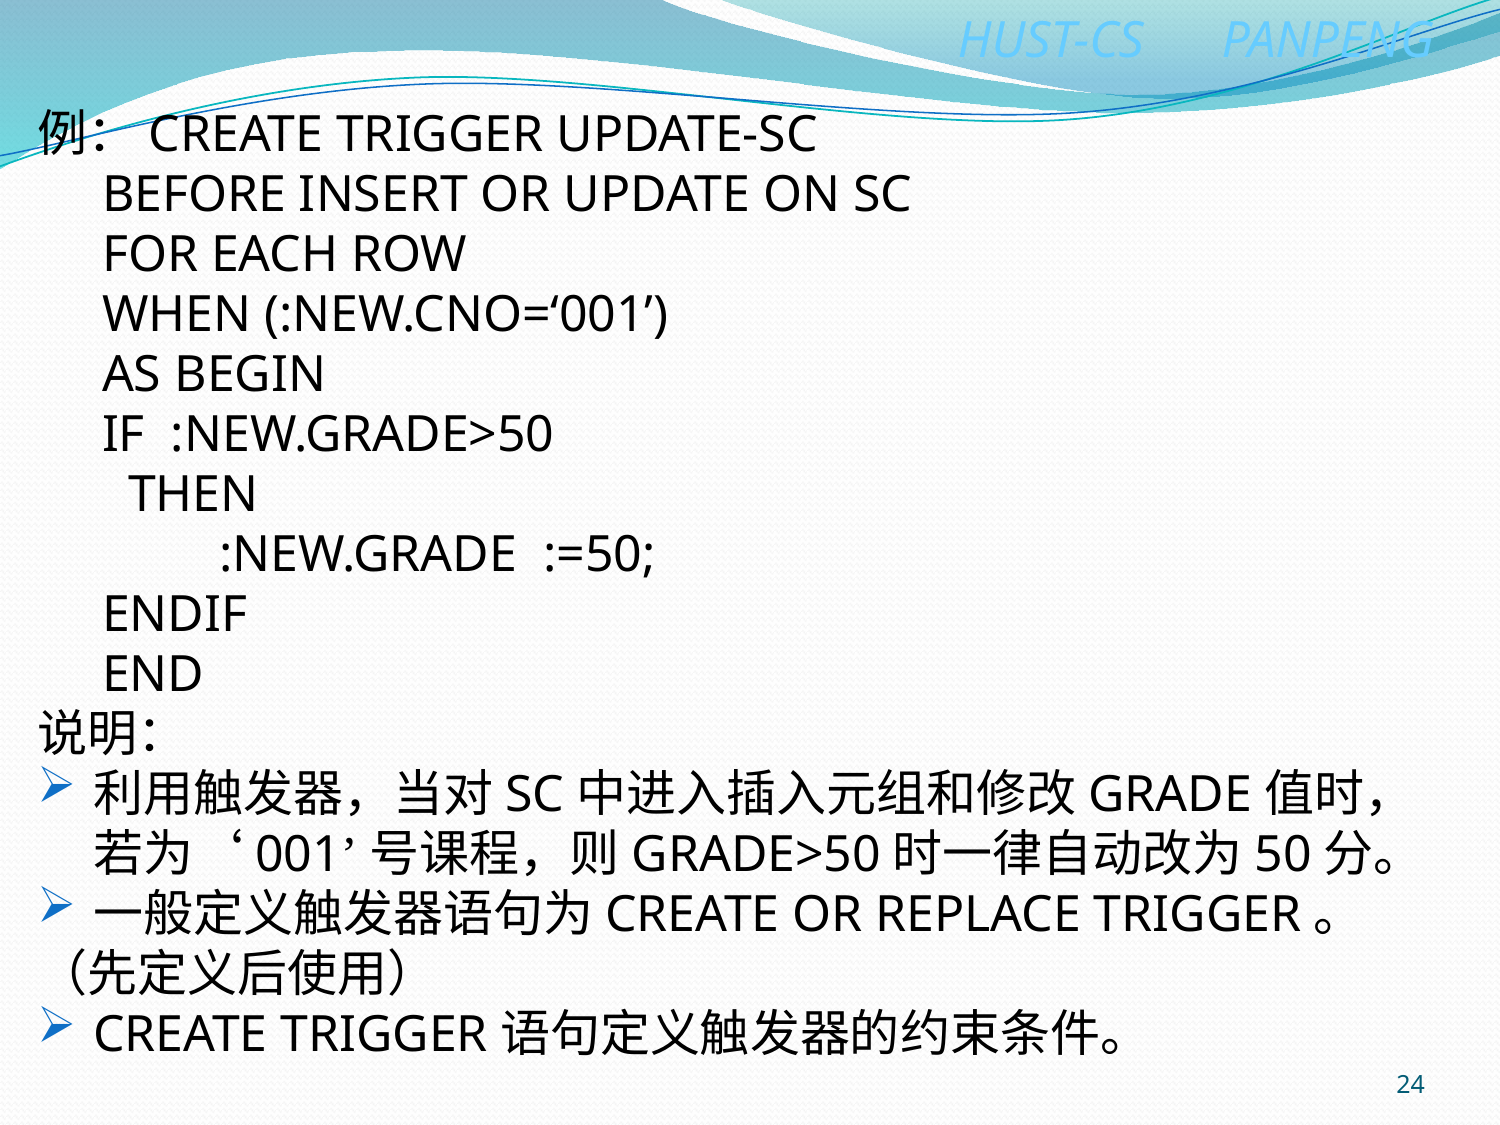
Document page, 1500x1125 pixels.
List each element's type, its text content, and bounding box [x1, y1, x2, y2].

text_box 例：CREATE TRIGGER UPDATE-SC BEFORE INSERT OR UPDATE ON SC FOR EACH ROW WHEN (:NEW.CNO=‘001’) AS BEGIN IF :NEW.GRADE>50 THEN :NEW.GRADE :=50; ENDIF END 说明： 利用触发器，当对SC中进入插入元组和修改GRADE值时，若为‘001’号课程，则GRADE>50时一律自动改为50分。 一般定义触发器语句为CREATE OR REPLACE TRIGGER。 （先定义后使用） CREATE TRIGGER语句定义触发器的约束条件。 [22, 93, 1450, 1069]
slide_number 24 [1299, 1042, 1425, 1103]
